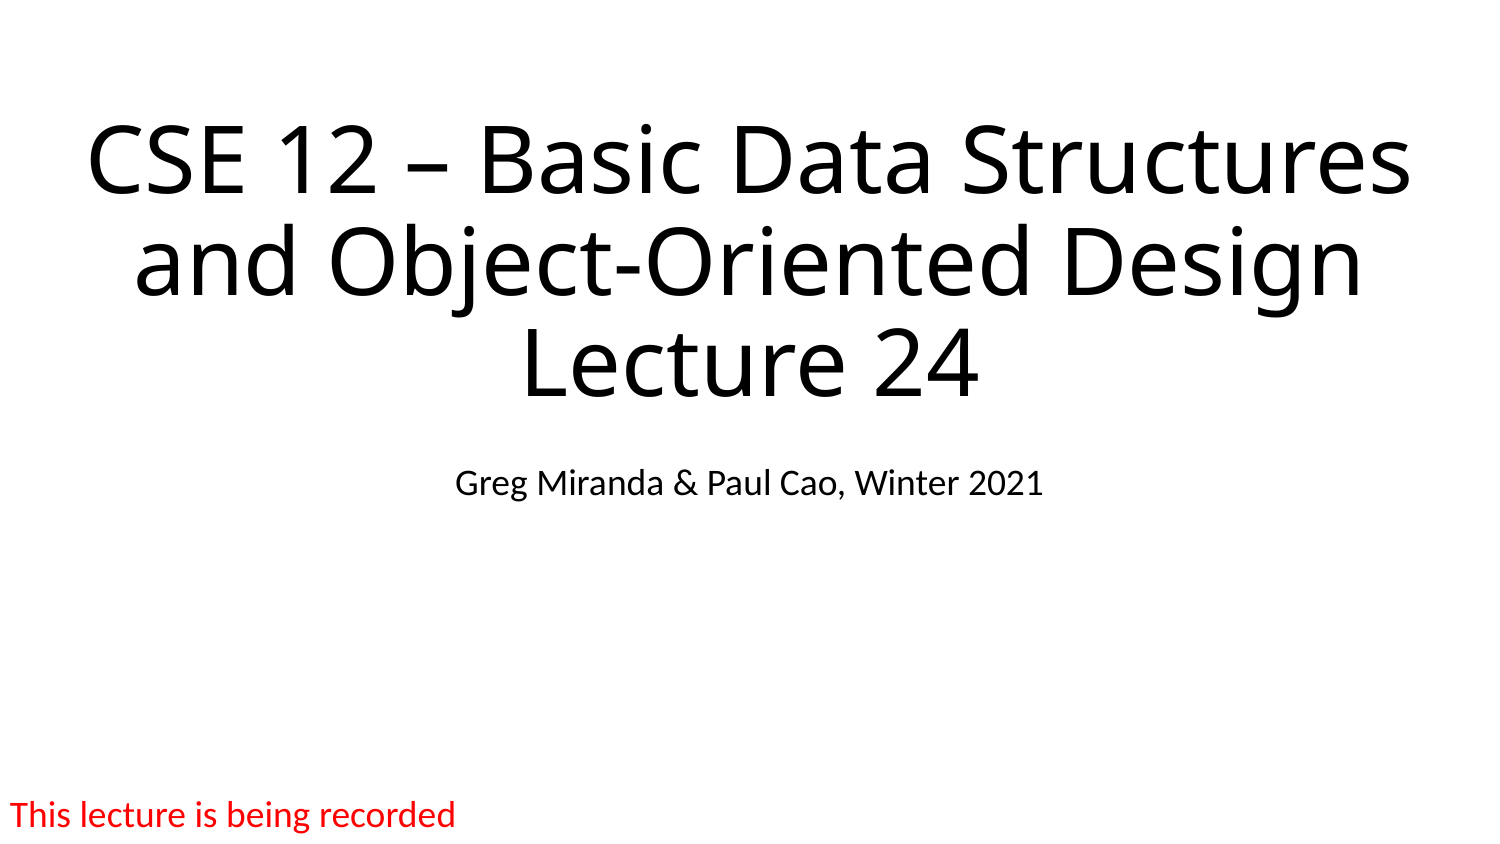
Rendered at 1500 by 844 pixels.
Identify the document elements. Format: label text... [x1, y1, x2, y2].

text_box This lecture is being recorded [0, 783, 472, 843]
subtitle Greg Miranda & Paul Cao, Winter 2021 [187, 443, 1313, 647]
title CSE 12 – Basic Data Structures and Object-Oriented Design Lecture 24 [0, 138, 1500, 432]
